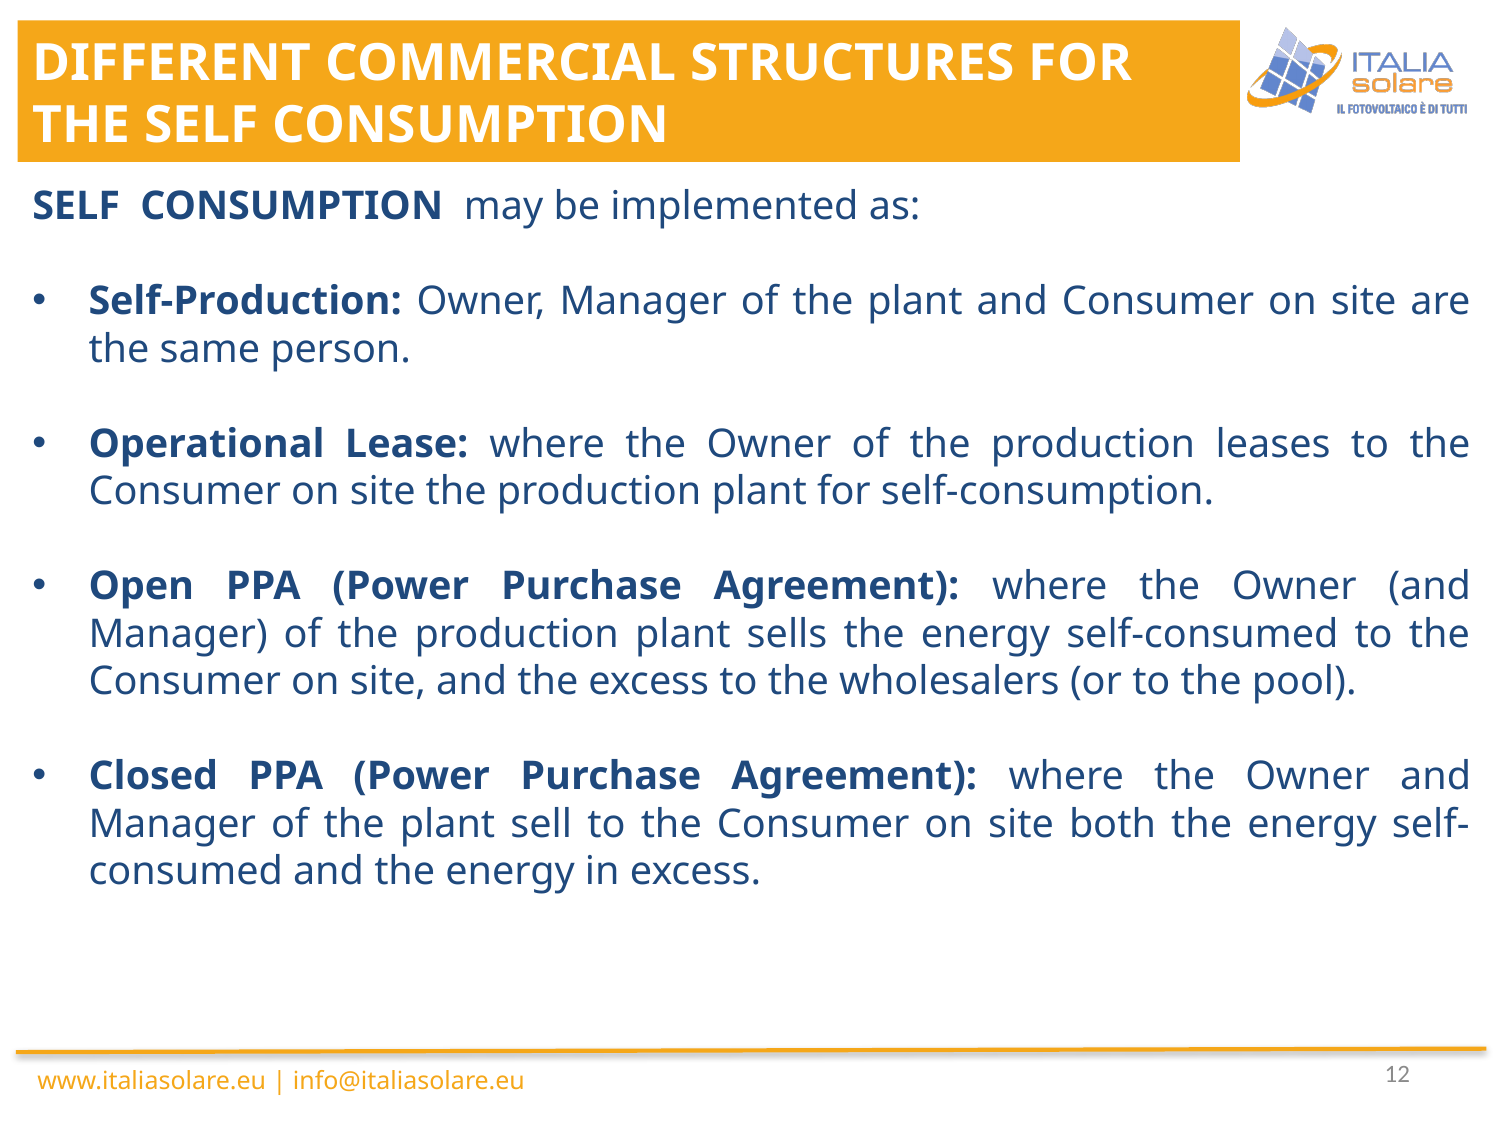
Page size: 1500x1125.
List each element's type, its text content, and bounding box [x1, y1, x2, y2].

text_box www.italiasolare.eu | info@italiasolare.eu [22, 1062, 750, 1108]
slide_number 12 [1074, 1042, 1425, 1046]
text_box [15, 1048, 1487, 1053]
slide_number 12 [1074, 1062, 1425, 1103]
text_box SELF CONSUMPTION may be implemented as: Self-Production: Owner, Manager of the plant and Consumer on site are the same person. Operational Lease: where the Owner of the production leases to the Consumer on site the production plant for self-consumption. Open PPA (Power Purchase Agreement): where the Owner (and Manager) of the production plant sells the energy self-consumed to the Consumer on site, and the excess to the wholesalers (or to the pool). Closed PPA (Power Purchase Agreement): where the Owner and Manager of the plant sell to the Consumer on site both the energy self-consumed and the energy in excess. [17, 172, 1487, 900]
picture [1239, 19, 1476, 121]
text_box DIFFERENT COMMERCIAL STRUCTURES FOR THE SELF CONSUMPTION [17, 20, 1240, 162]
